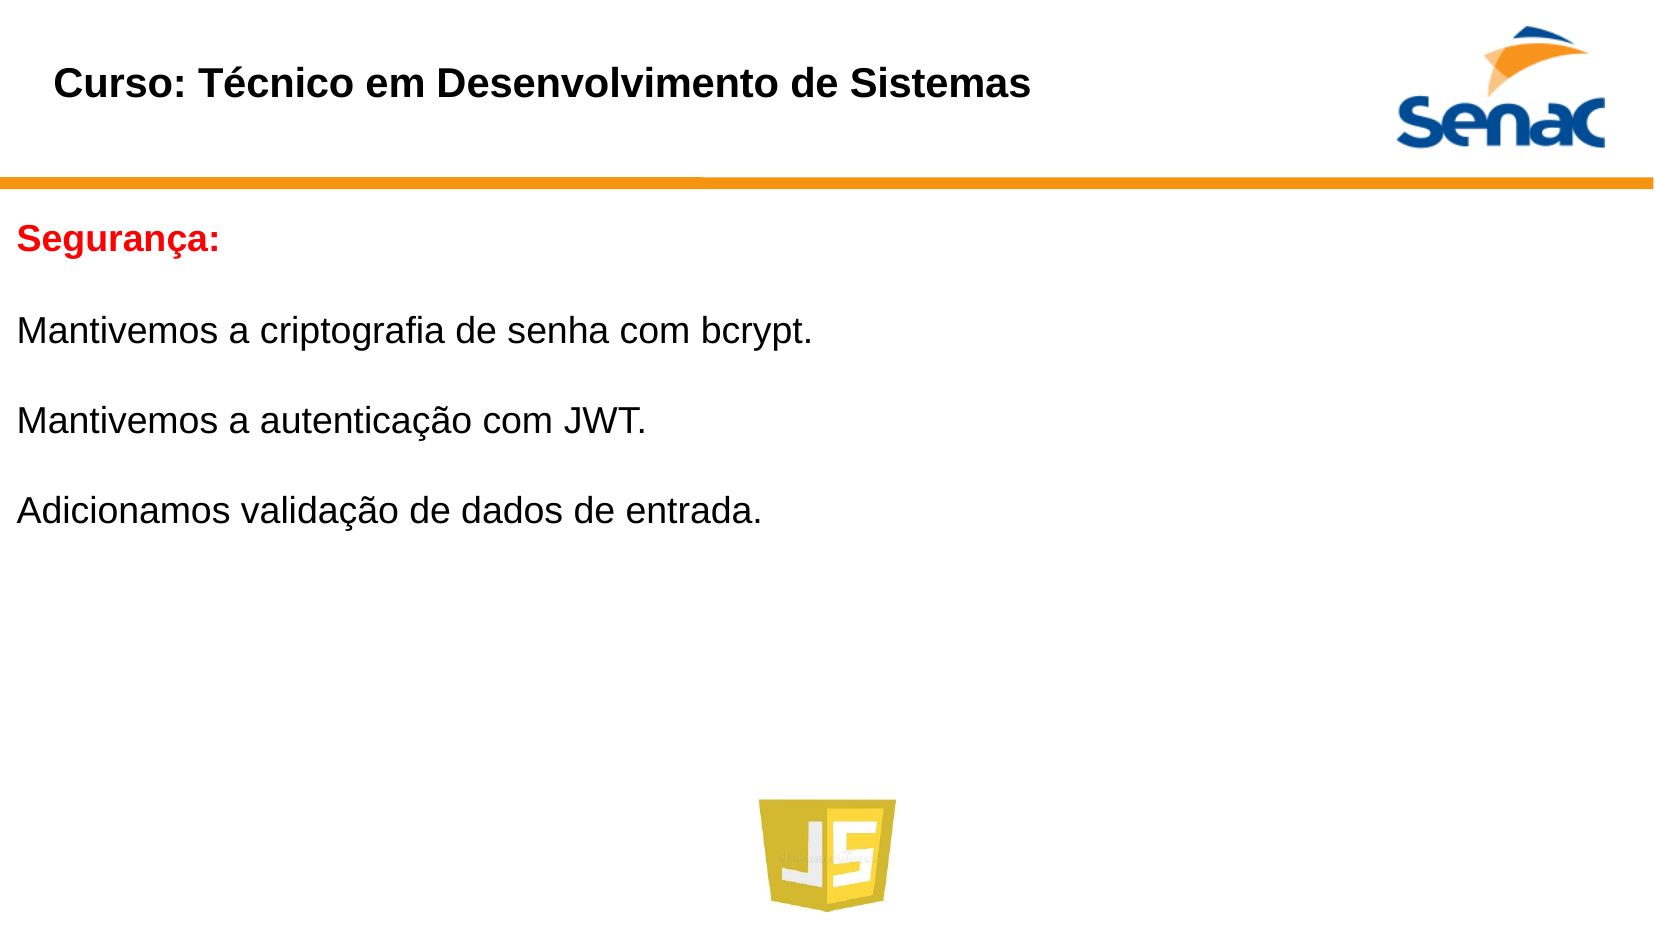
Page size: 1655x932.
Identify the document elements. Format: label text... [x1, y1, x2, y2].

picture [698, 790, 956, 921]
title Curso: Técnico em Desenvolvimento de Sistemas [51, 31, 1275, 212]
text_box Segurança: Mantivemos a criptografia de senha com bcrypt. Mantivemos a autenticação com JWT. Adicionamos validação de dados de entrada. [14, 211, 1640, 531]
picture [1395, 25, 1605, 149]
